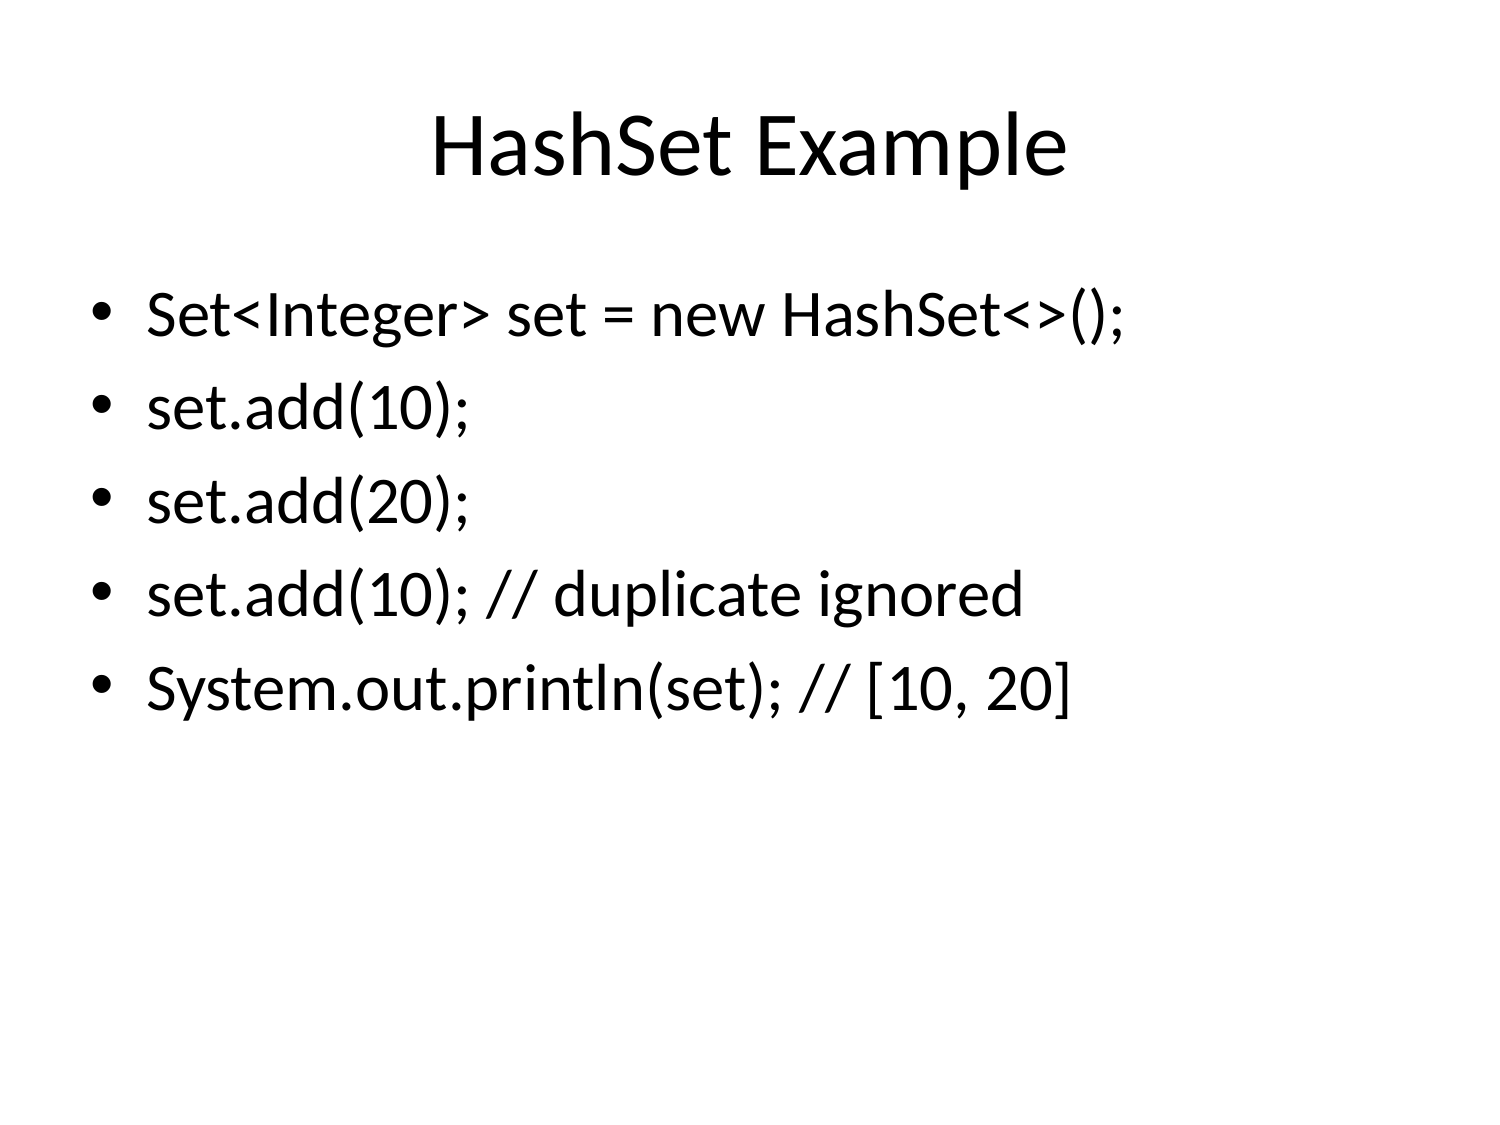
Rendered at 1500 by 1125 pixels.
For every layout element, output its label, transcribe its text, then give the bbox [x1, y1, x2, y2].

list Set<Integer> set = new HashSet<>(); set.add(10); set.add(20); set.add(10); // duplicate ignored System.out.println(set); // [10, 20] [75, 262, 1425, 1005]
title HashSet Example [75, 45, 1425, 233]
